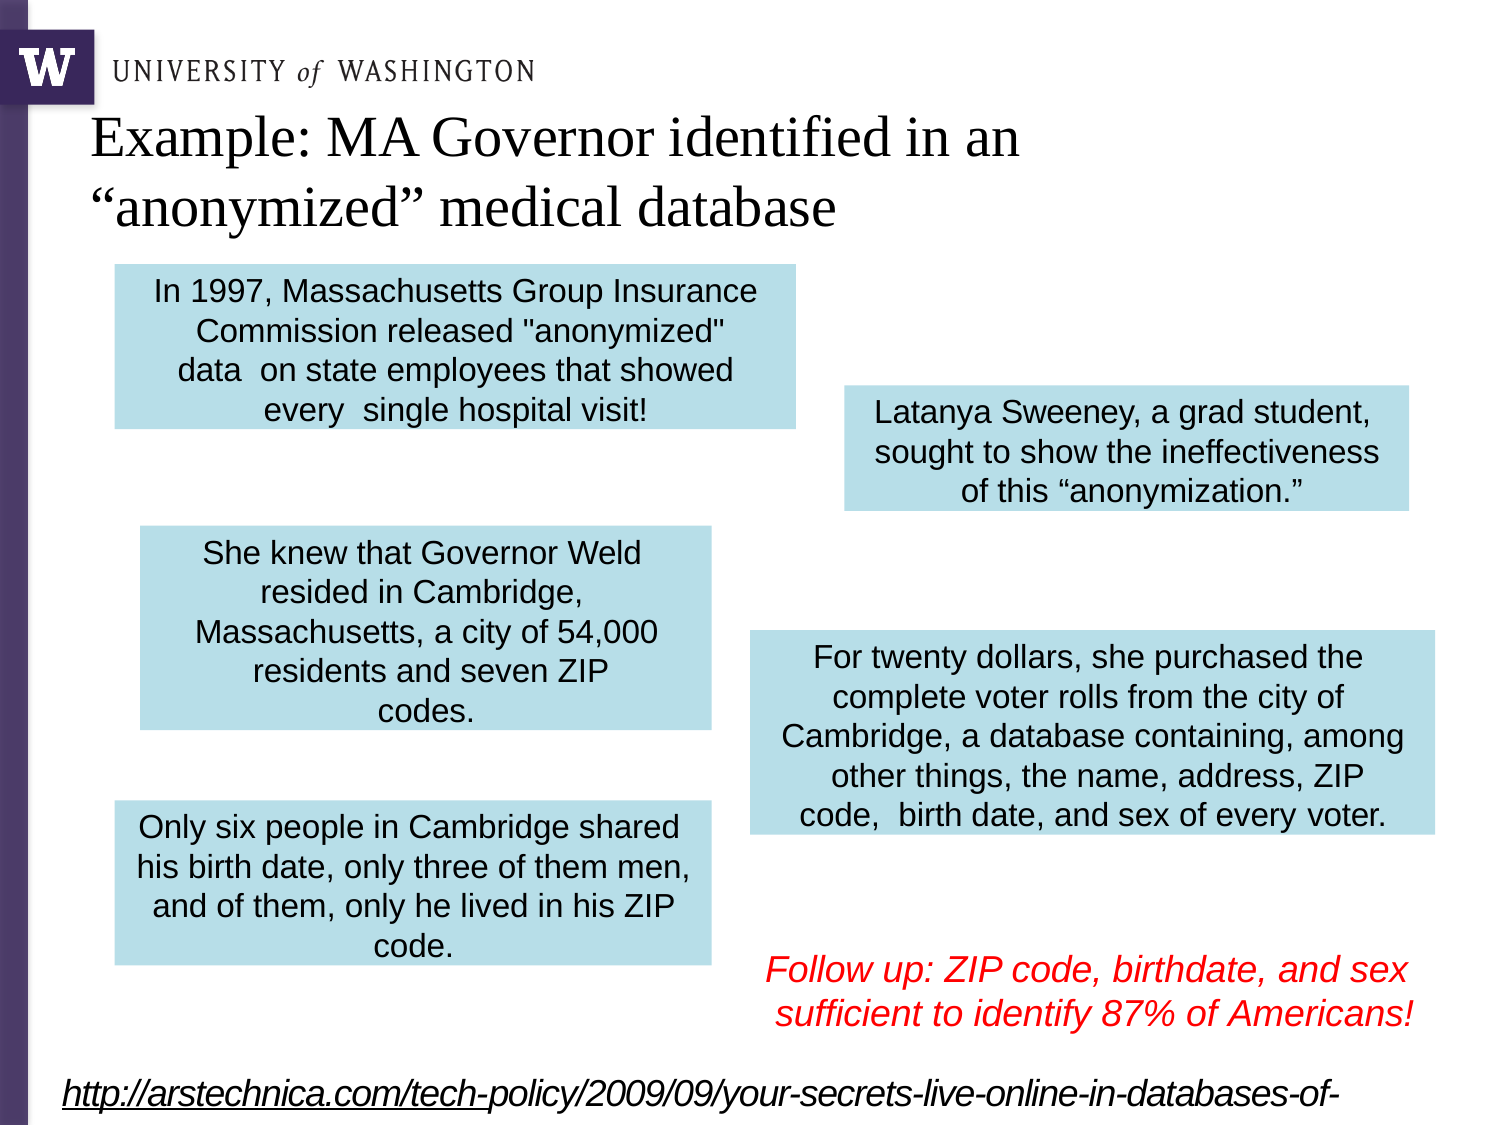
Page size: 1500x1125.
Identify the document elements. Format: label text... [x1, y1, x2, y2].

text_box In 1997, Massachusetts Group Insurance Commission released "anonymized" data on state employees that showed every single hospital visit! [114, 264, 796, 430]
text_box http://arstechnica.com/tech-­policy/2009/09/your-­secrets-­live-­online-­in-­databases-­of-­ [59, 1066, 1447, 1114]
picture [19, 48, 75, 86]
text_box Latanya Sweeney, a grad student, sought to show the ineffectiveness of this “anonymization.” [844, 385, 1410, 511]
text_box Follow up: ZIP code, birthdate, and sex sufficient to identify 87% of Americans! [762, 941, 1416, 1035]
text_box She knew that Governor Weld resided in Cambridge, Massachusetts, a city of 54,000 residents and seven ZIP codes. [140, 525, 712, 731]
picture [112, 59, 534, 72]
text_box For twenty dollars, she purchased the complete voter rolls from the city of Cambridge, a database containing, among other things, the name, address, ZIP code, birth date, and sex of every voter. [750, 630, 1436, 835]
title Example: MA Governor identified in an “anonymized” medical database [87, 72, 1161, 263]
text_box Only six people in Cambridge shared his birth date, only three of them men, and of them, only he lived in his ZIP code. [114, 800, 712, 966]
